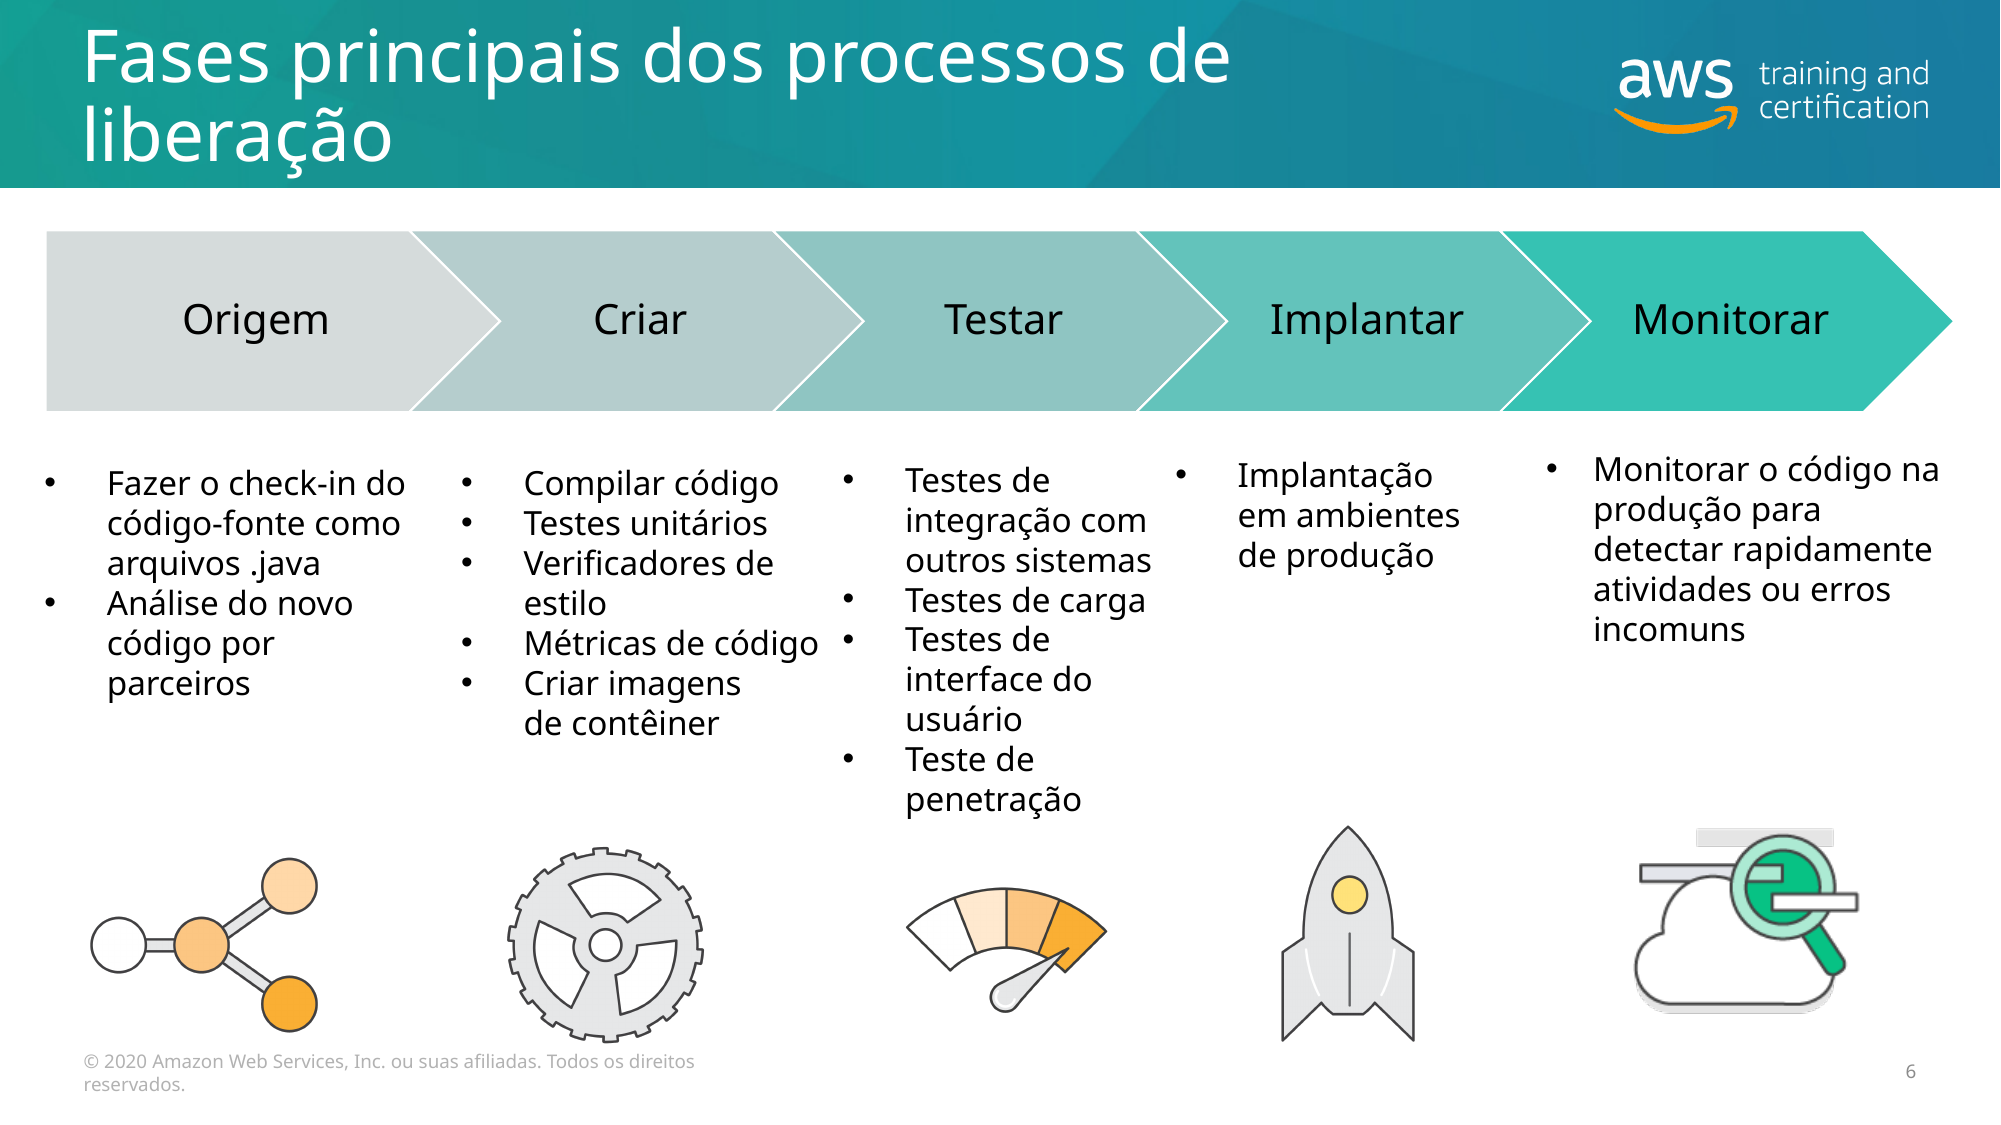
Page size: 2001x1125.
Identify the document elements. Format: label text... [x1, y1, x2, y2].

footer © 2020 Amazon Web Services, Inc. ou suas afiliadas. Todos os direitos reservados. [68, 1042, 800, 1103]
picture [79, 820, 329, 1070]
text_box Compilar código Testes unitários Verificadores de estilo Métricas de código Criar imagens de contêiner [446, 525, 859, 750]
picture [881, 825, 1132, 1075]
picture [0, 0, 2000, 188]
picture [1614, 790, 1879, 1054]
text_box Implantação em ambientes de produção [1160, 525, 1531, 581]
slide_number 6 [1481, 1042, 1932, 1103]
text_box Testes de integração com outros sistemas Testes de carga Testes de interface do usuário Teste de penetração [827, 525, 1200, 826]
picture [1228, 808, 1467, 1059]
text_box Fazer o check-in do código-fonte como arquivos .java Análise do novo código por parceiros [29, 454, 427, 710]
picture [480, 820, 731, 1070]
title Fases principais dos processos de liberação [66, 59, 1549, 118]
text_box Monitorar o código na produção para detectar rapidamente atividades ou erros incomuns [1531, 441, 1958, 656]
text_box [45, 118, 1955, 525]
